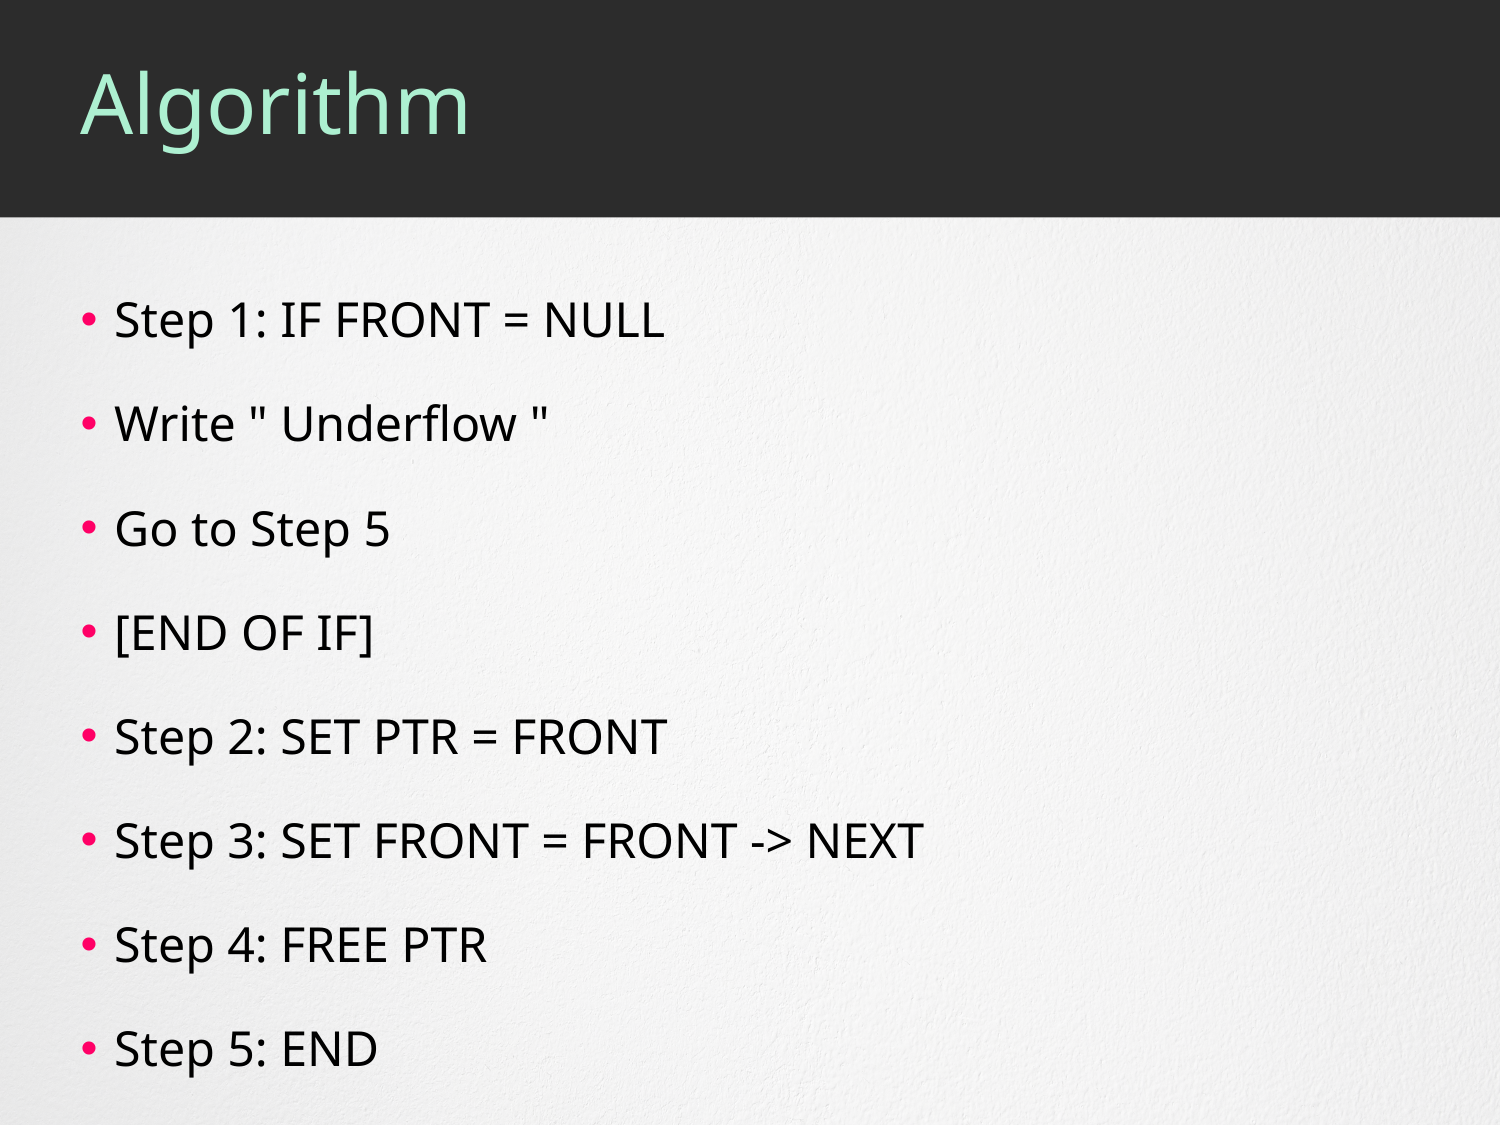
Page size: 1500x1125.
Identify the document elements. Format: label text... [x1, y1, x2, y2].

list Step 1: IF FRONT = NULL Write " Underflow " Go to Step 5 [END OF IF] Step 2: SET PTR = FRONT Step 3: SET FRONT = FRONT -> NEXT Step 4: FREE PTR Step 5: END [65, 253, 1466, 1094]
title Algorithm [65, 0, 1500, 216]
